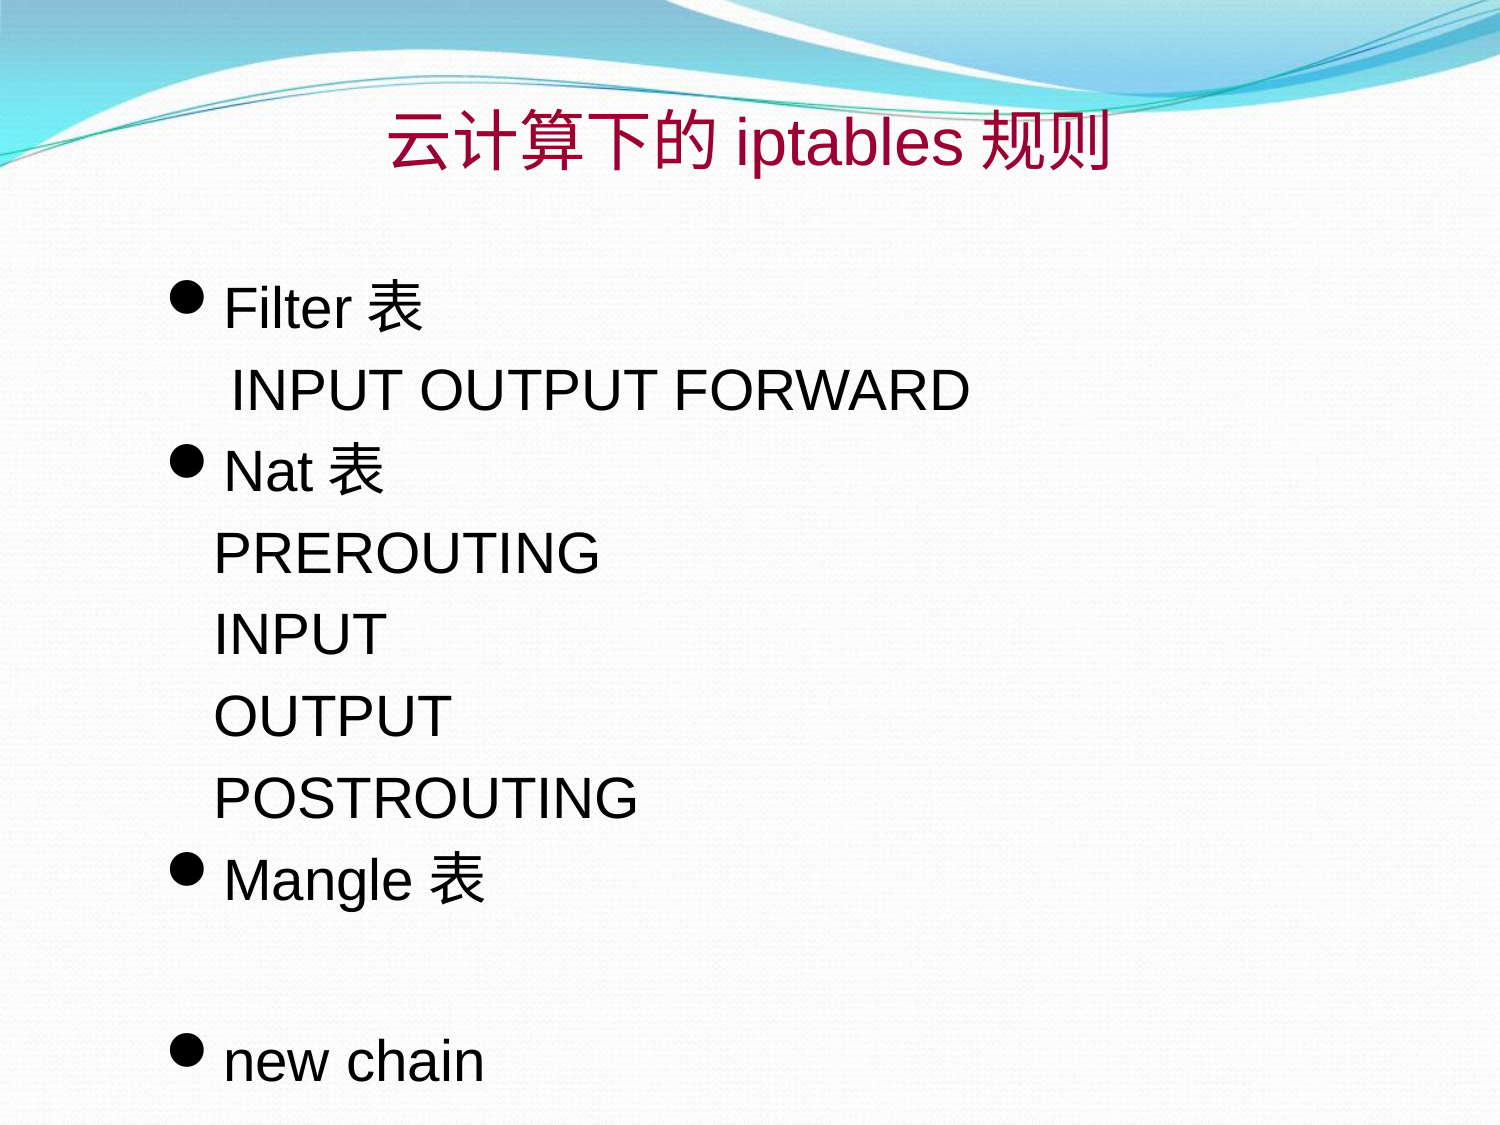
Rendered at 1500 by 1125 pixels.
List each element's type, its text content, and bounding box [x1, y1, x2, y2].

title 云计算下的iptables规则 [74, 44, 1426, 233]
picture [0, 0, 1500, 1125]
list Filter表 INPUT OUTPUT FORWARD Nat表 PREROUTING INPUT OUTPUT POSTROUTING Mangle表 new chain [74, 262, 1448, 1125]
